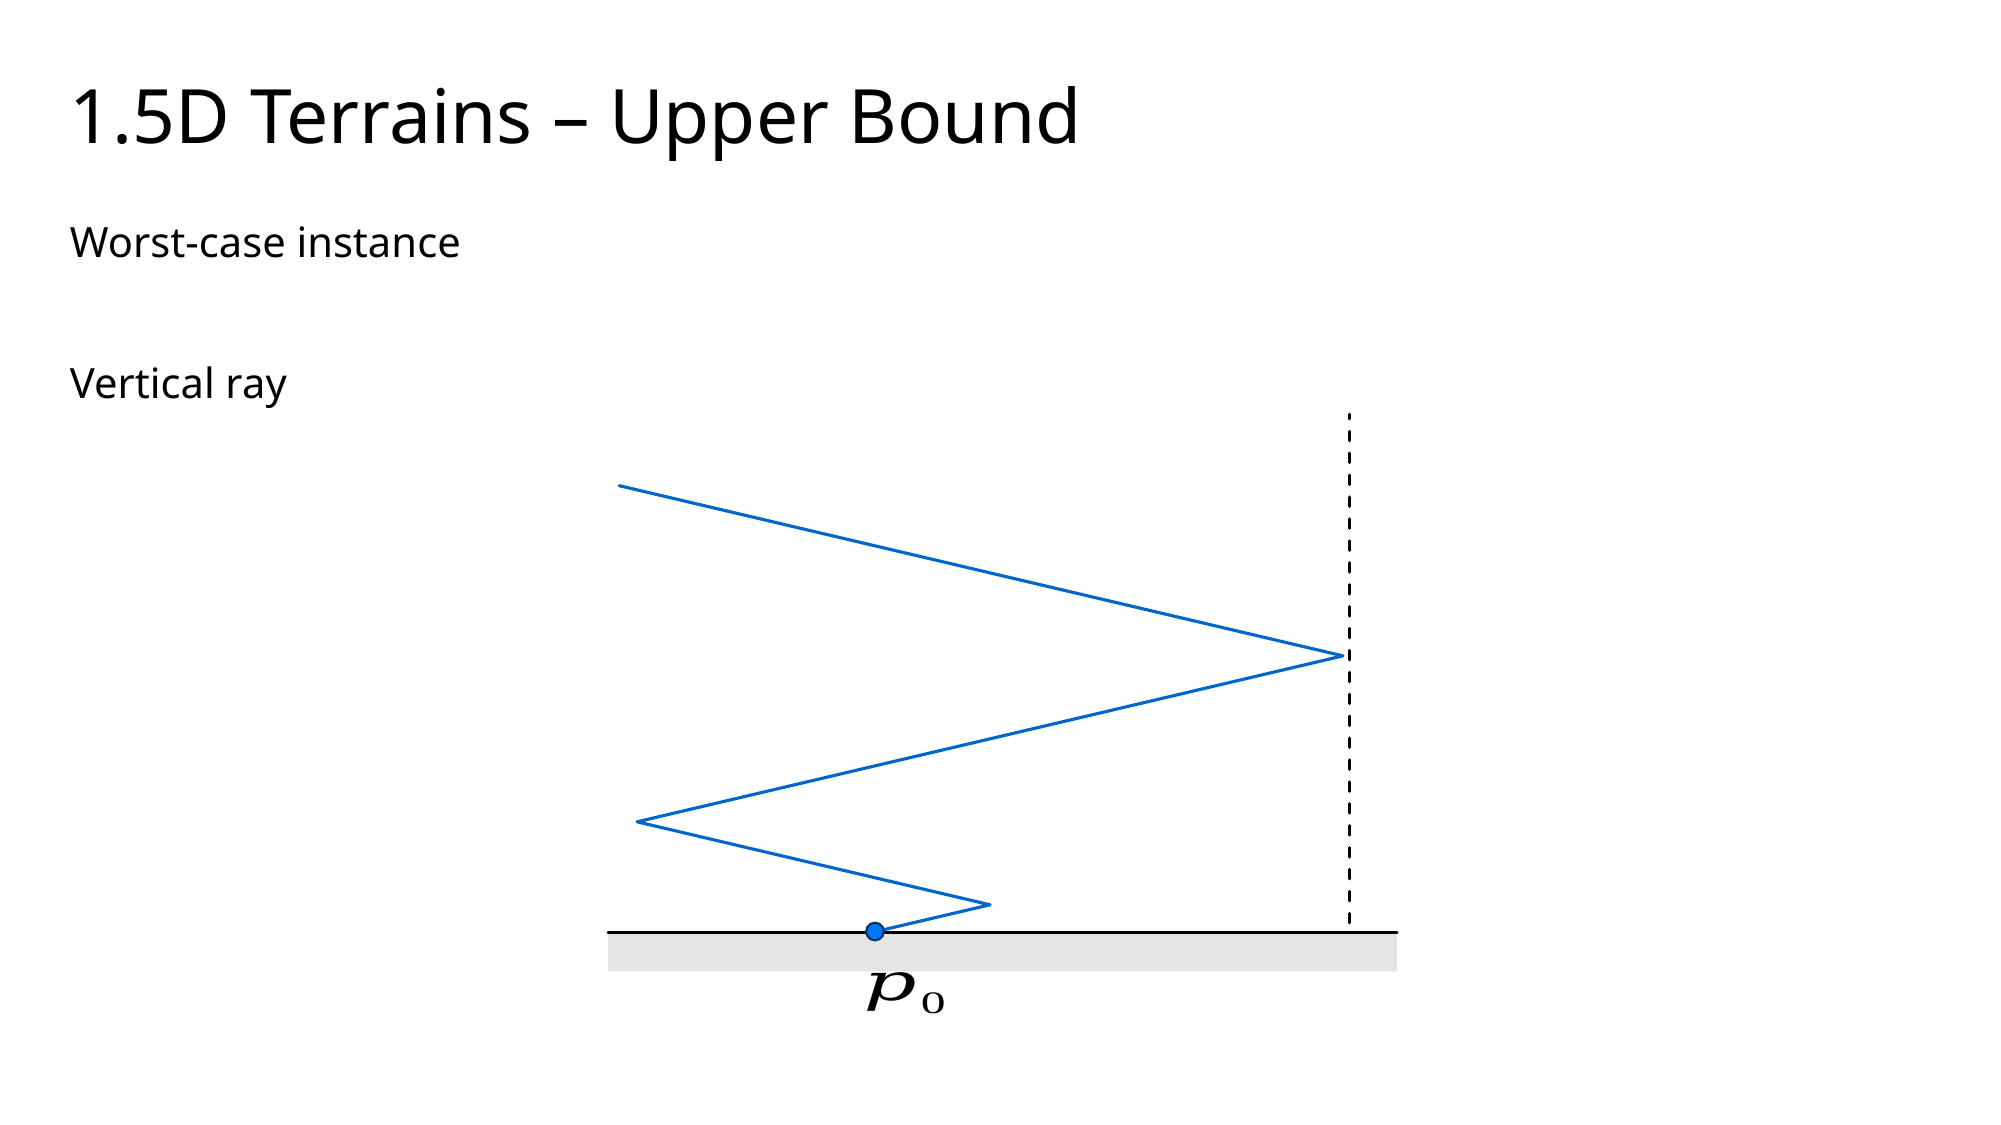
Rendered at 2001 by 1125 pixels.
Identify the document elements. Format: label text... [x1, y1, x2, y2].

text_box [607, 932, 1397, 972]
text_box [619, 485, 1343, 930]
text_box [865, 921, 885, 942]
title 1.5D Terrains – Upper Bound [54, 60, 1945, 179]
